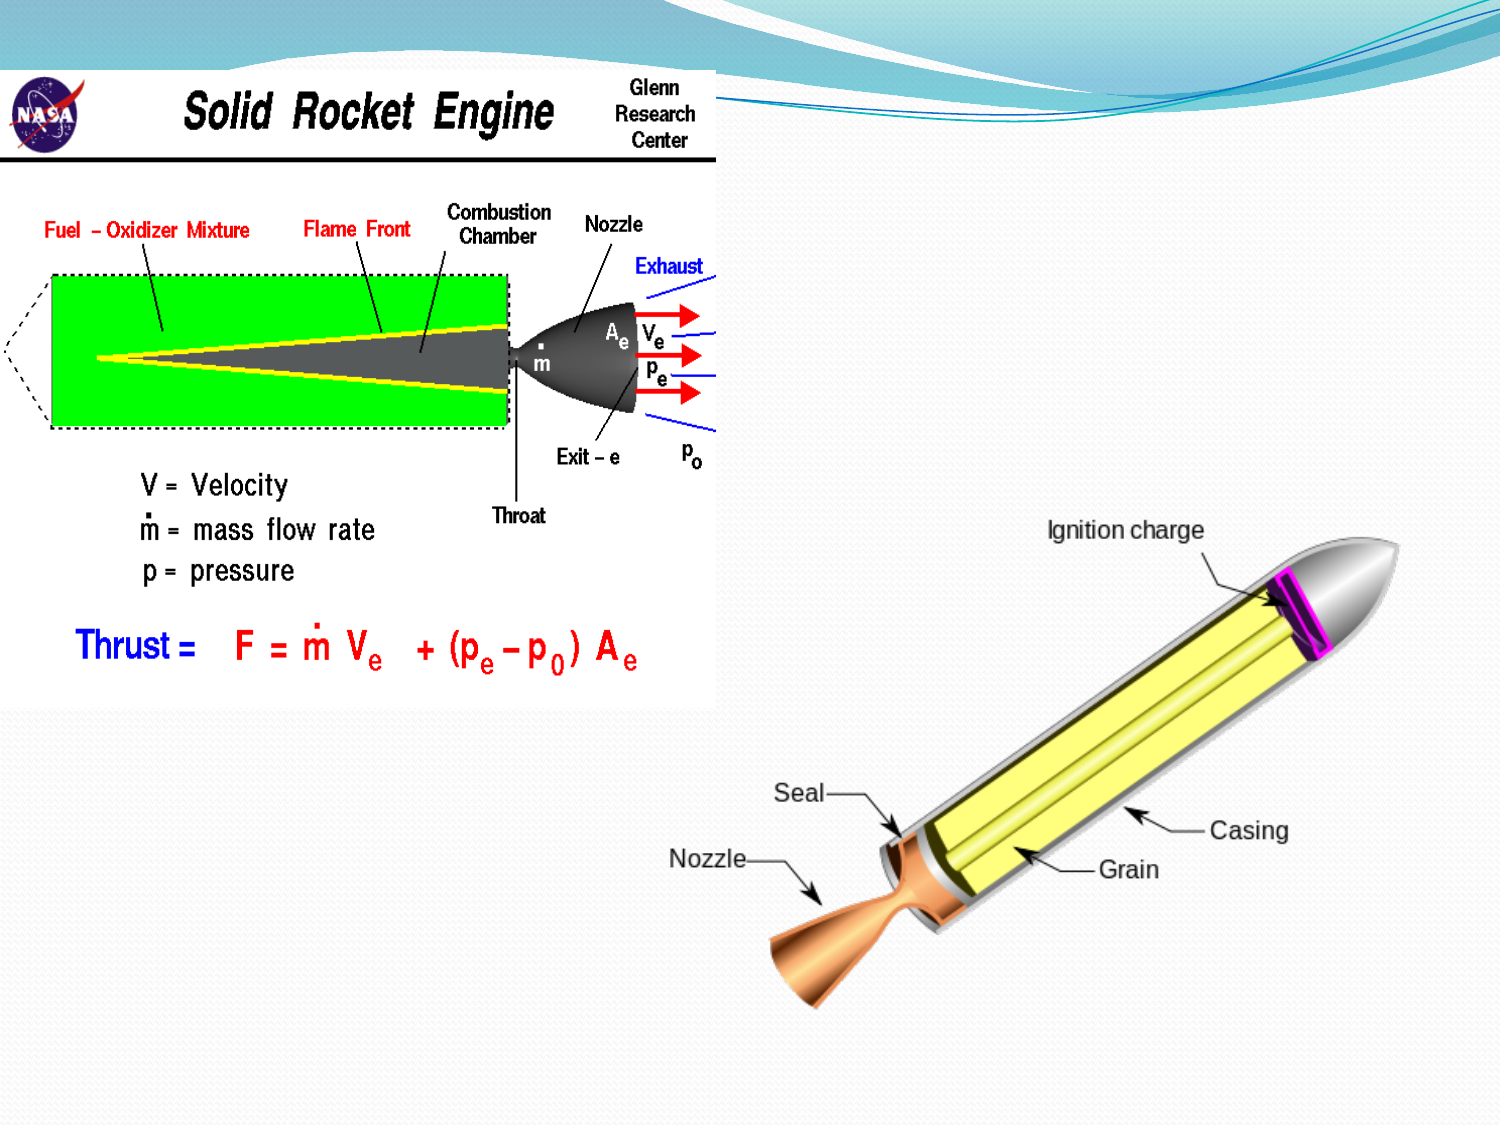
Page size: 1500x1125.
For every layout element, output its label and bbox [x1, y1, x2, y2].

picture [0, 70, 1433, 1033]
